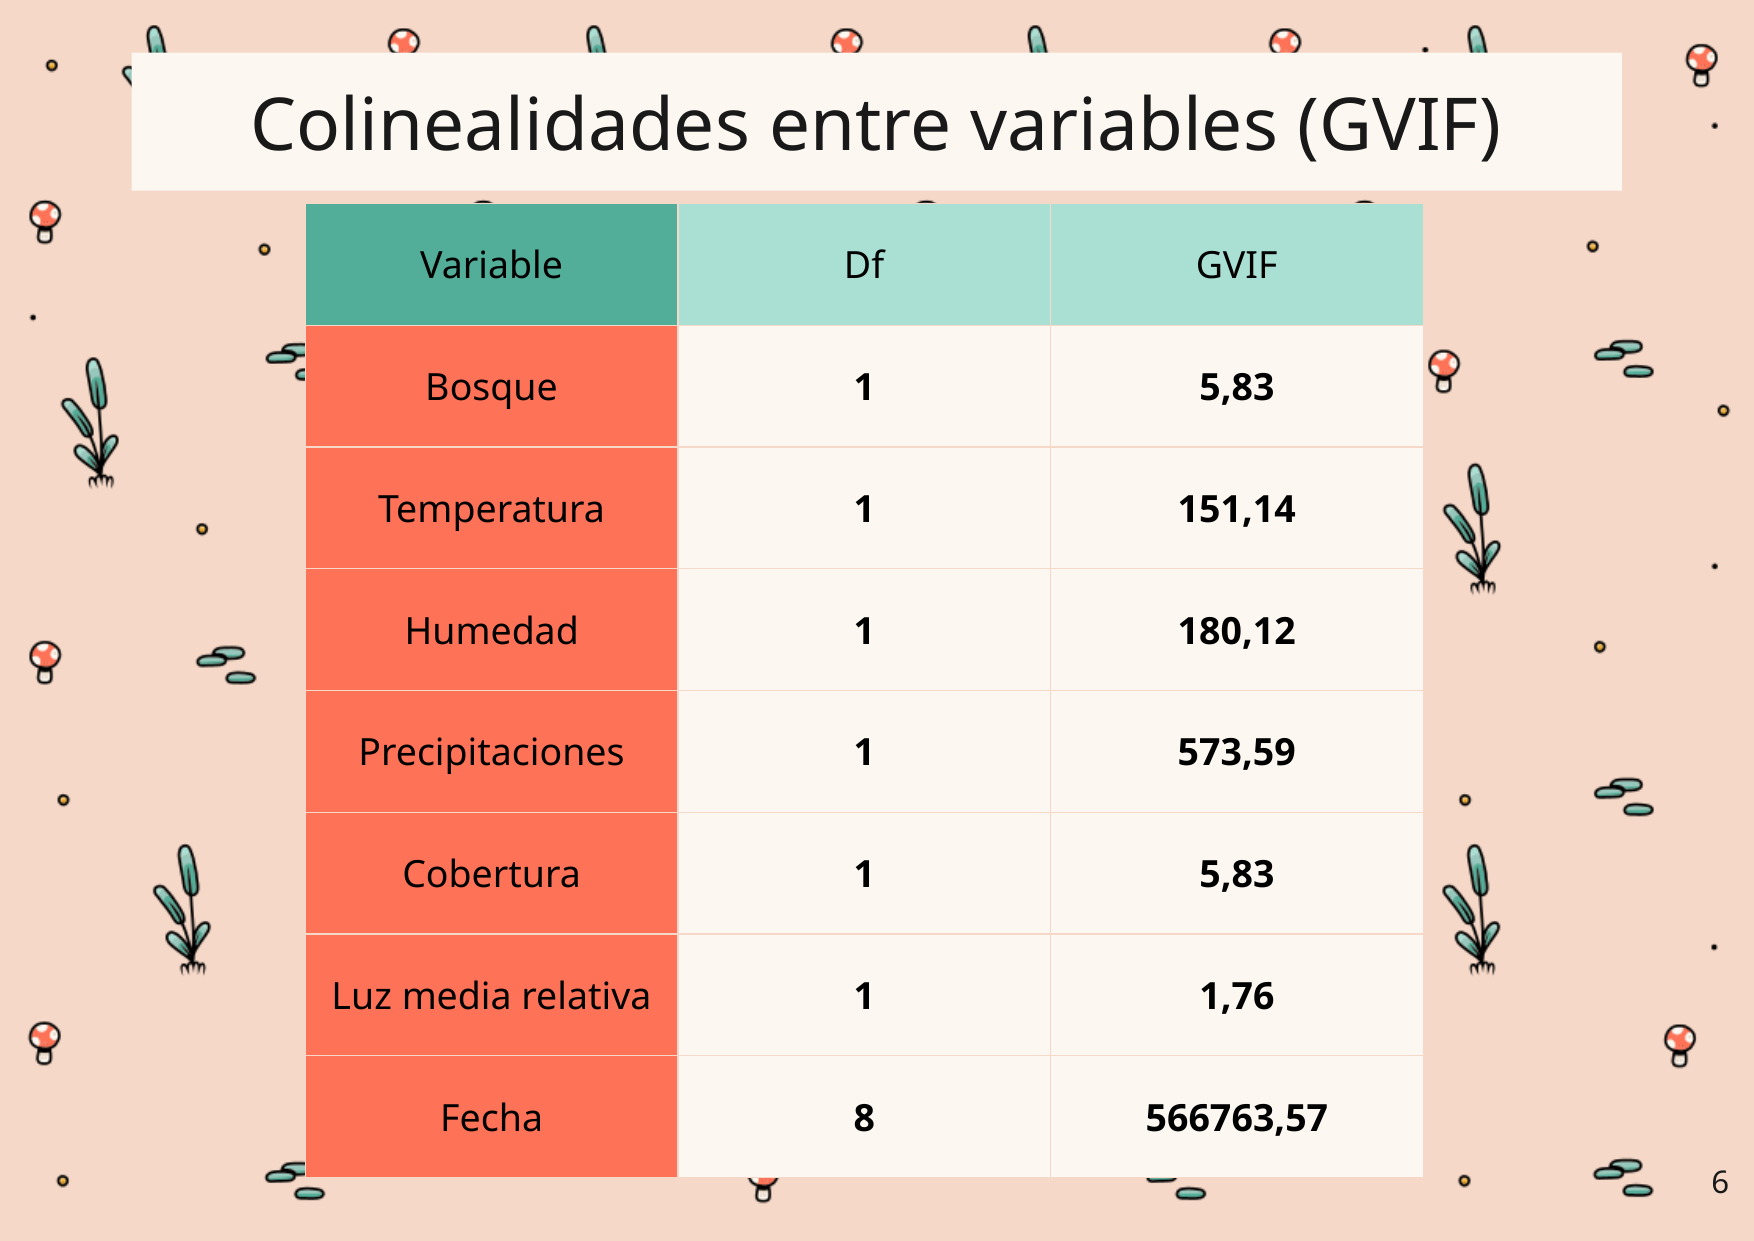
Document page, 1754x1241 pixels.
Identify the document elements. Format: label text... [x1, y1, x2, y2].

table_cell 5,83 [1051, 326, 1423, 446]
table_cell 1 [679, 813, 1050, 933]
table_cell 151,14 [1051, 448, 1423, 568]
table_cell 566763,57 [1051, 1056, 1423, 1177]
table_header Df [679, 204, 1050, 325]
table_cell Luz media relativa [306, 935, 677, 1055]
title Colinealidades entre variables (GVIF) [131, 52, 1623, 191]
table_cell 1 [679, 326, 1050, 446]
table_cell Cobertura [306, 813, 677, 933]
table_cell 573,59 [1051, 691, 1423, 812]
table_cell 1 [679, 569, 1050, 690]
slide_number 6 [1641, 1145, 1747, 1241]
table_cell Humedad [306, 569, 677, 690]
table_cell 8 [679, 1056, 1050, 1177]
table_cell 1,76 [1051, 935, 1423, 1055]
table_cell 1 [679, 448, 1050, 568]
table_cell Bosque [306, 326, 677, 446]
table_cell 5,83 [1051, 813, 1423, 933]
table_cell 1 [679, 935, 1050, 1055]
table_header Variable [306, 204, 677, 325]
table_cell Temperatura [306, 448, 677, 568]
table_cell 180,12 [1051, 569, 1423, 690]
table_cell Precipitaciones [306, 691, 677, 812]
table_cell Fecha [306, 1056, 677, 1177]
table_header GVIF [1051, 204, 1423, 325]
picture [0, 0, 1754, 1241]
table_cell 1 [679, 691, 1050, 812]
